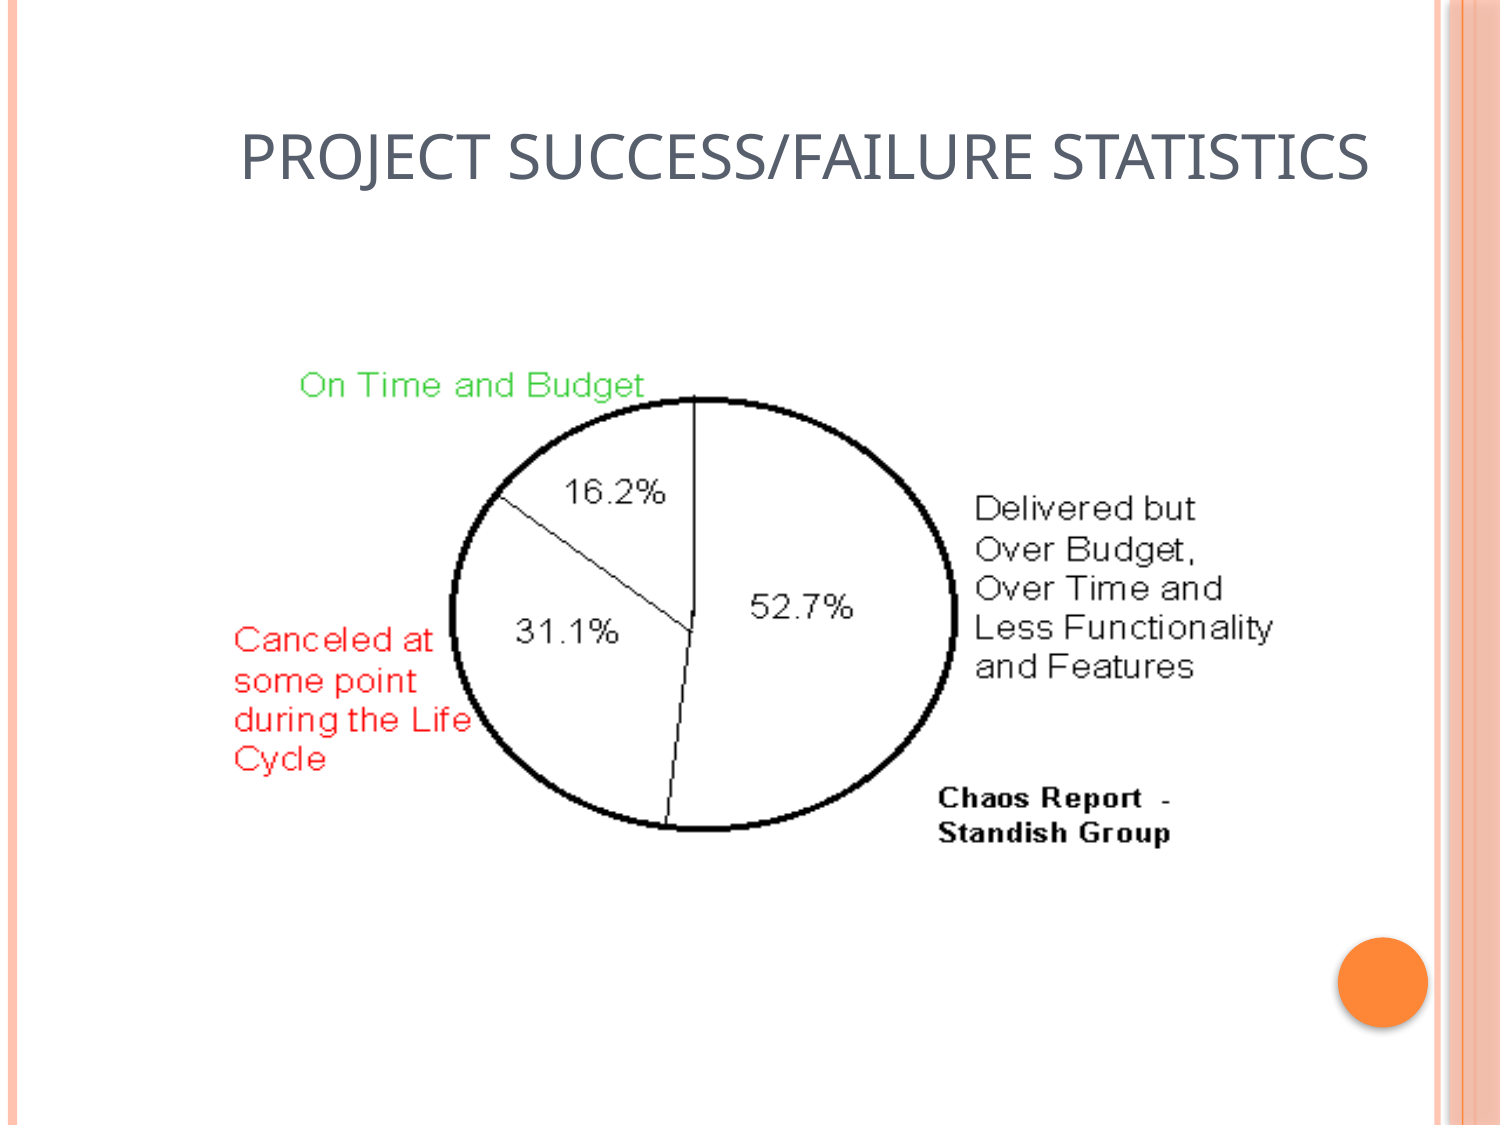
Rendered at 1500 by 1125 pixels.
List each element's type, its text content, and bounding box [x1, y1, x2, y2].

title Project Success/Failure Statistics [225, 62, 1500, 200]
picture [186, 324, 1313, 888]
